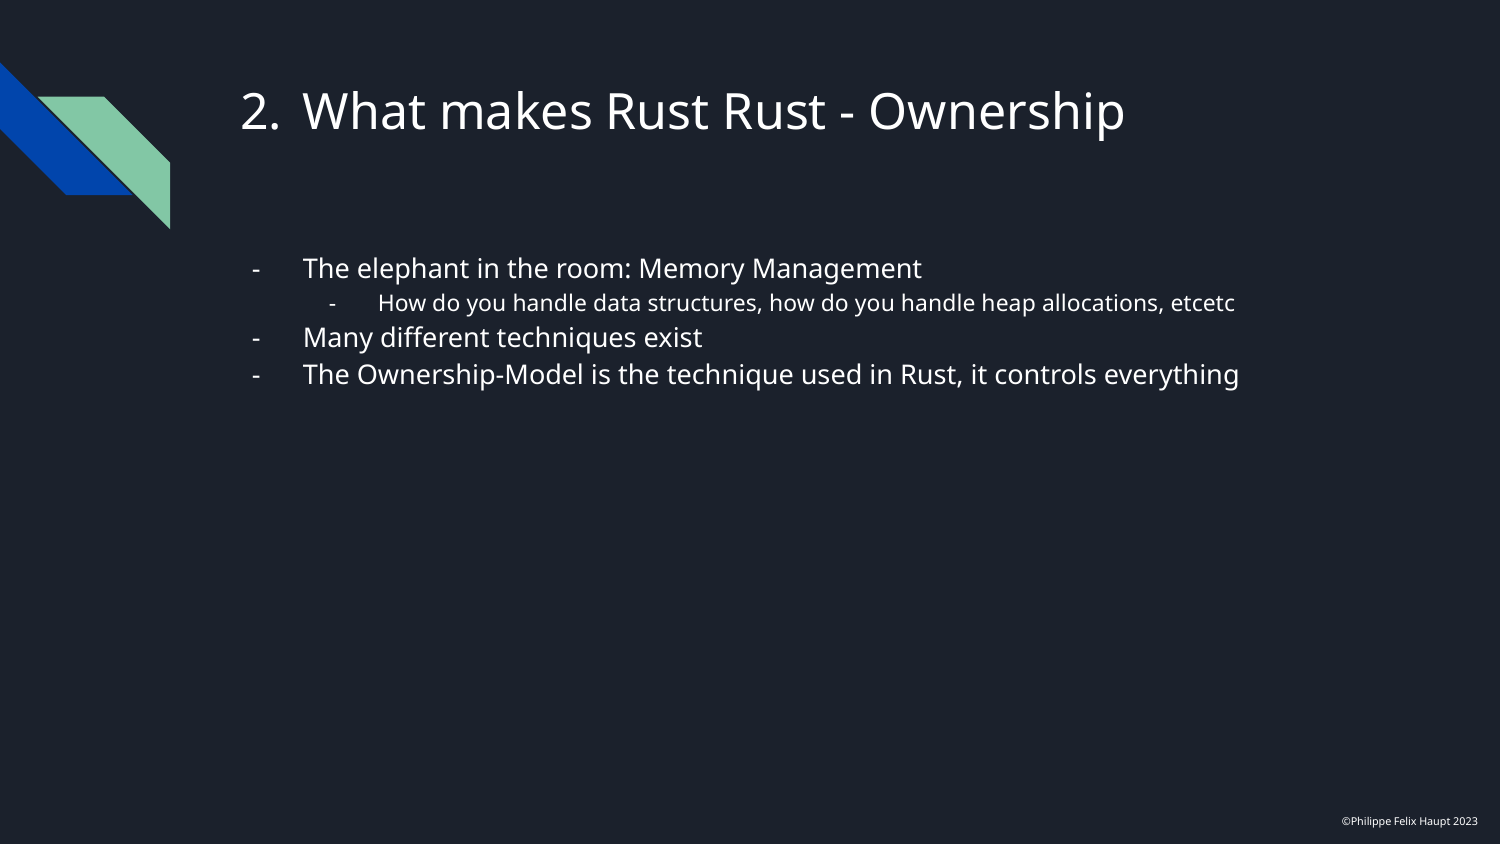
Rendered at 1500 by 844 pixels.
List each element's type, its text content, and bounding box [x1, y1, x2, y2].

title What makes Rust Rust - Ownership [212, 64, 1368, 215]
list The elephant in the room: Memory Management How do you handle data structures, how do you handle heap allocations, etcetc Many different techniques exist The Ownership-Model is the technique used in Rust, it controls everything [212, 232, 1368, 766]
subtitle ©Philippe Felix Haupt 2023 [1326, 801, 1500, 844]
